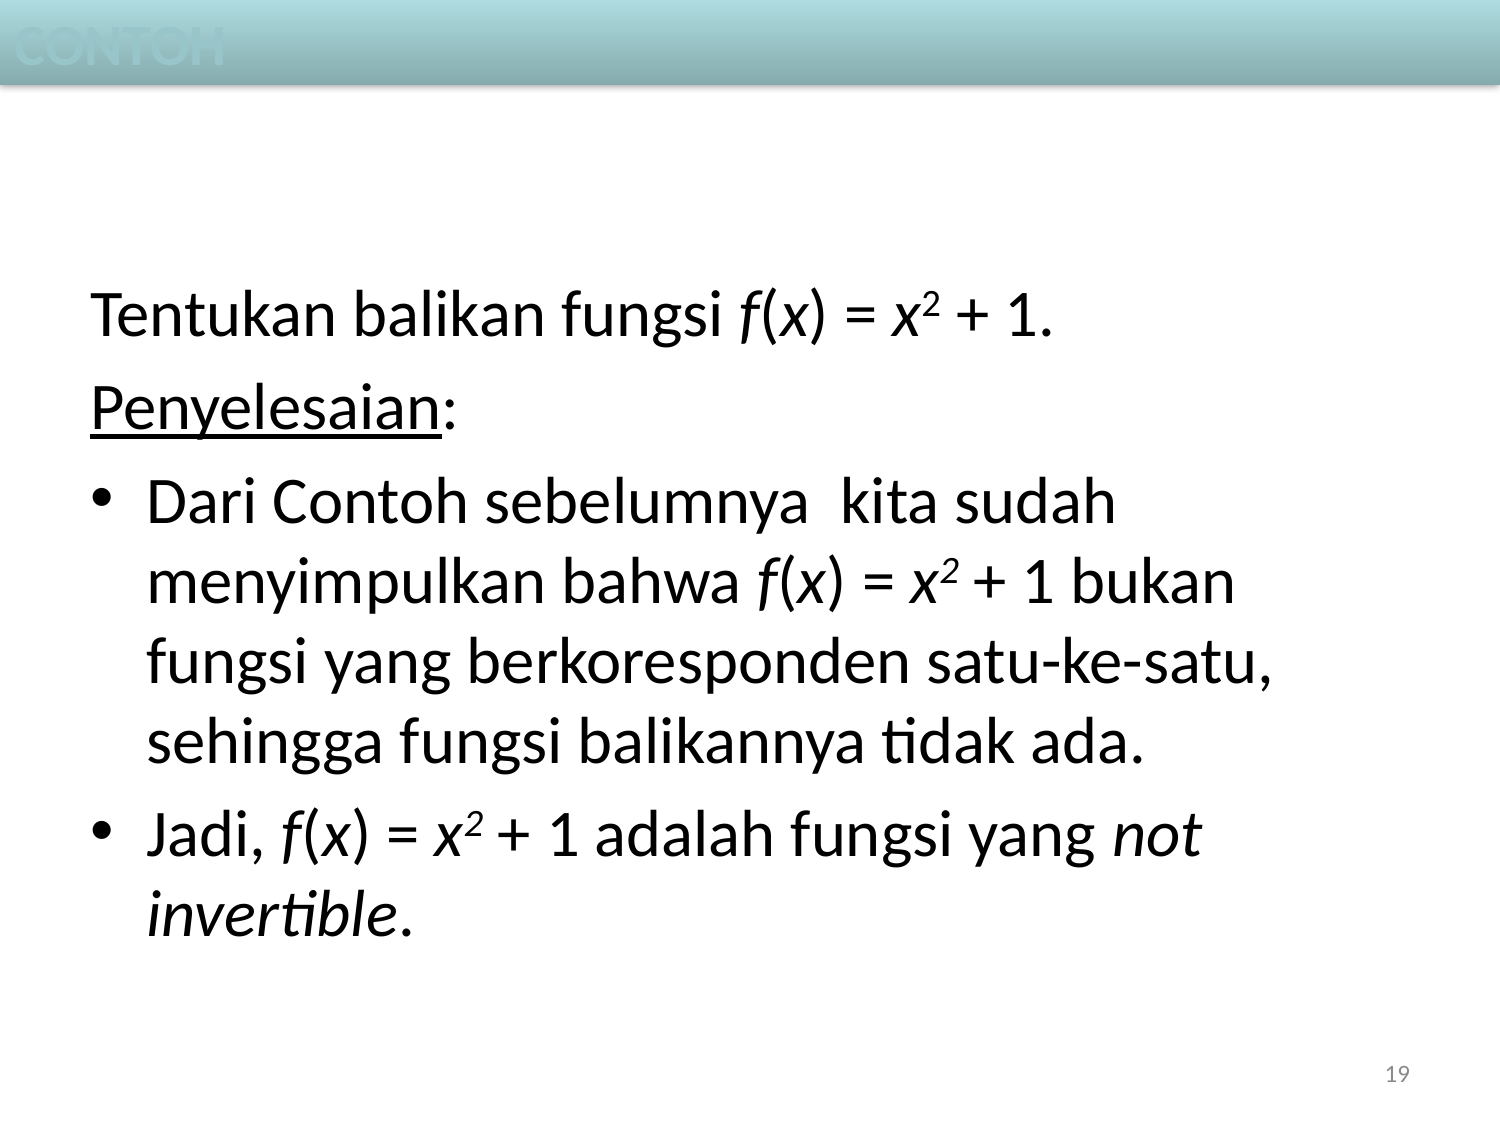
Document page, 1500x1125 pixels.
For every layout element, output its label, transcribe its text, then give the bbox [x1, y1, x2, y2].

list Tentukan balikan fungsi f(x) = x2 + 1. Penyelesaian: Dari Contoh sebelumnya kita sudah menyimpulkan bahwa f(x) = x2 + 1 bukan fungsi yang berkoresponden satu-ke-satu, sehingga fungsi balikannya tidak ada. Jadi, f(x) = x2 + 1 adalah fungsi yang not invertible. [75, 262, 1425, 1005]
slide_number 19 [1074, 1042, 1425, 1103]
text_box contoh [0, 0, 1500, 85]
